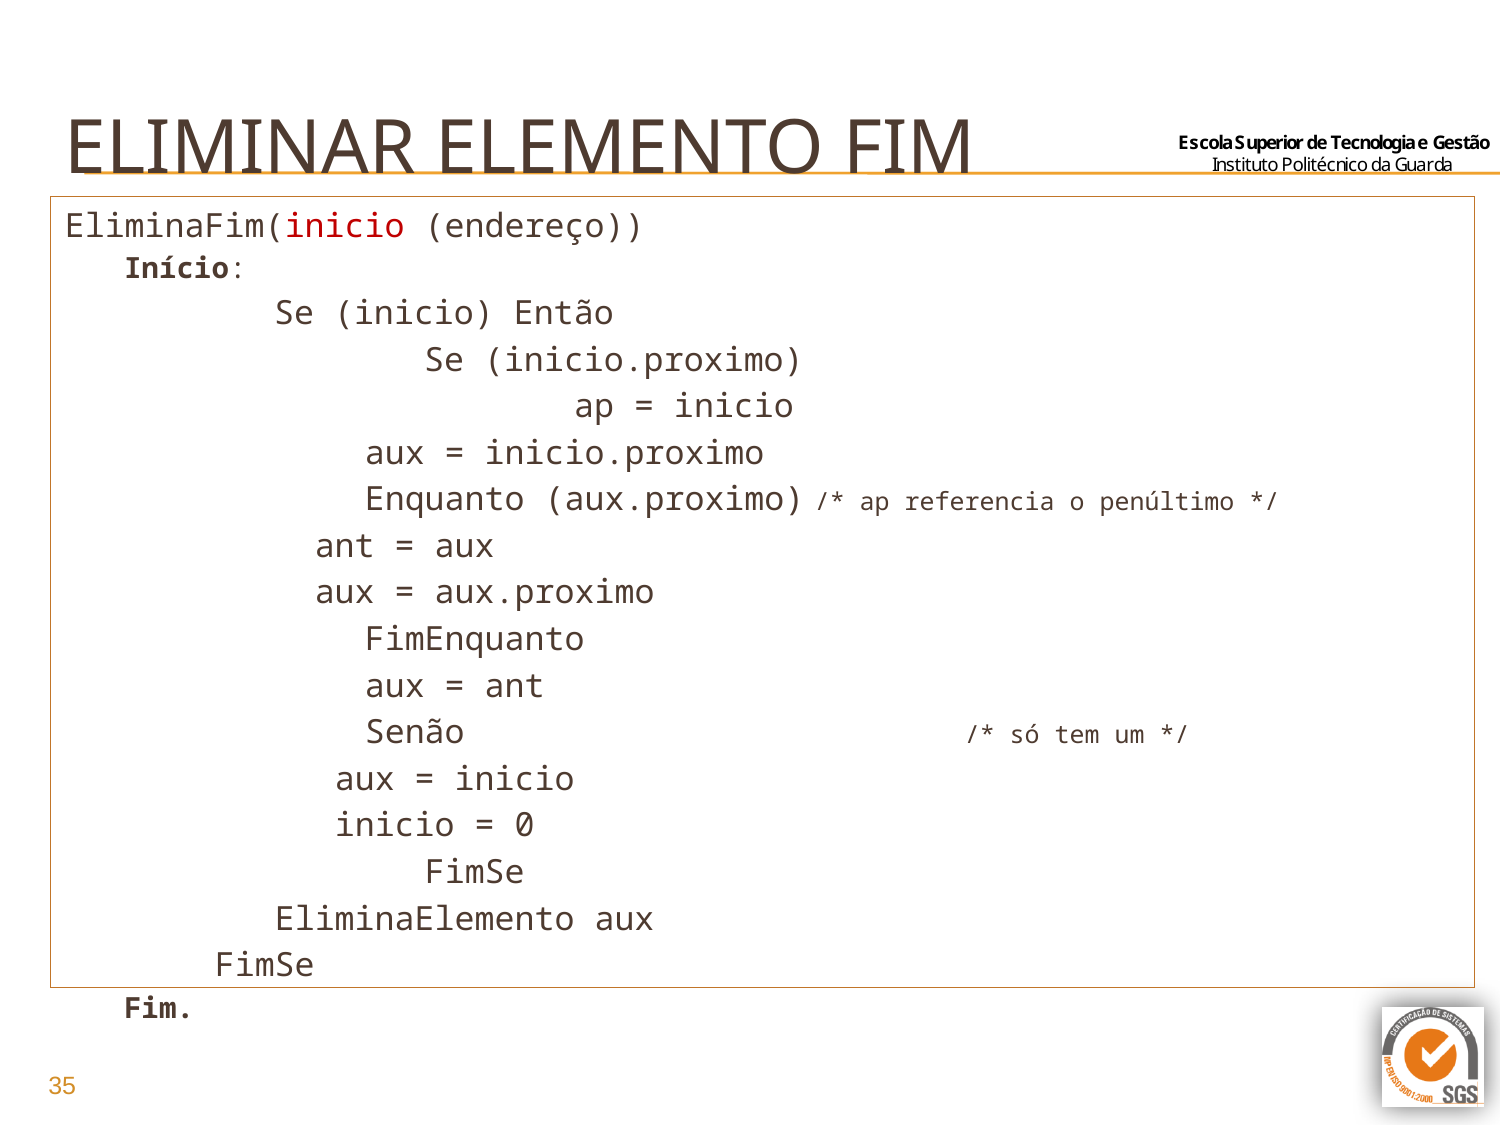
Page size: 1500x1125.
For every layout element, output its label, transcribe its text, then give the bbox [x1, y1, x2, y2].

list EliminaFim(inicio (endereço)) Início: Se (inicio) Então Se (inicio.proximo) ap = inicio aux = inicio.proximo Enquanto (aux.proximo) /* ap referencia o penúltimo */ ant = aux aux = aux.proximo FimEnquanto aux = ant Senão /* só tem um */ aux = inicio inicio = 0 FimSe EliminaElemento aux FimSe Fim. [50, 196, 1475, 988]
title eliminar elemento fim [50, 75, 1161, 196]
picture [1382, 1007, 1484, 1107]
slide_number 35 [0, 1061, 125, 1103]
